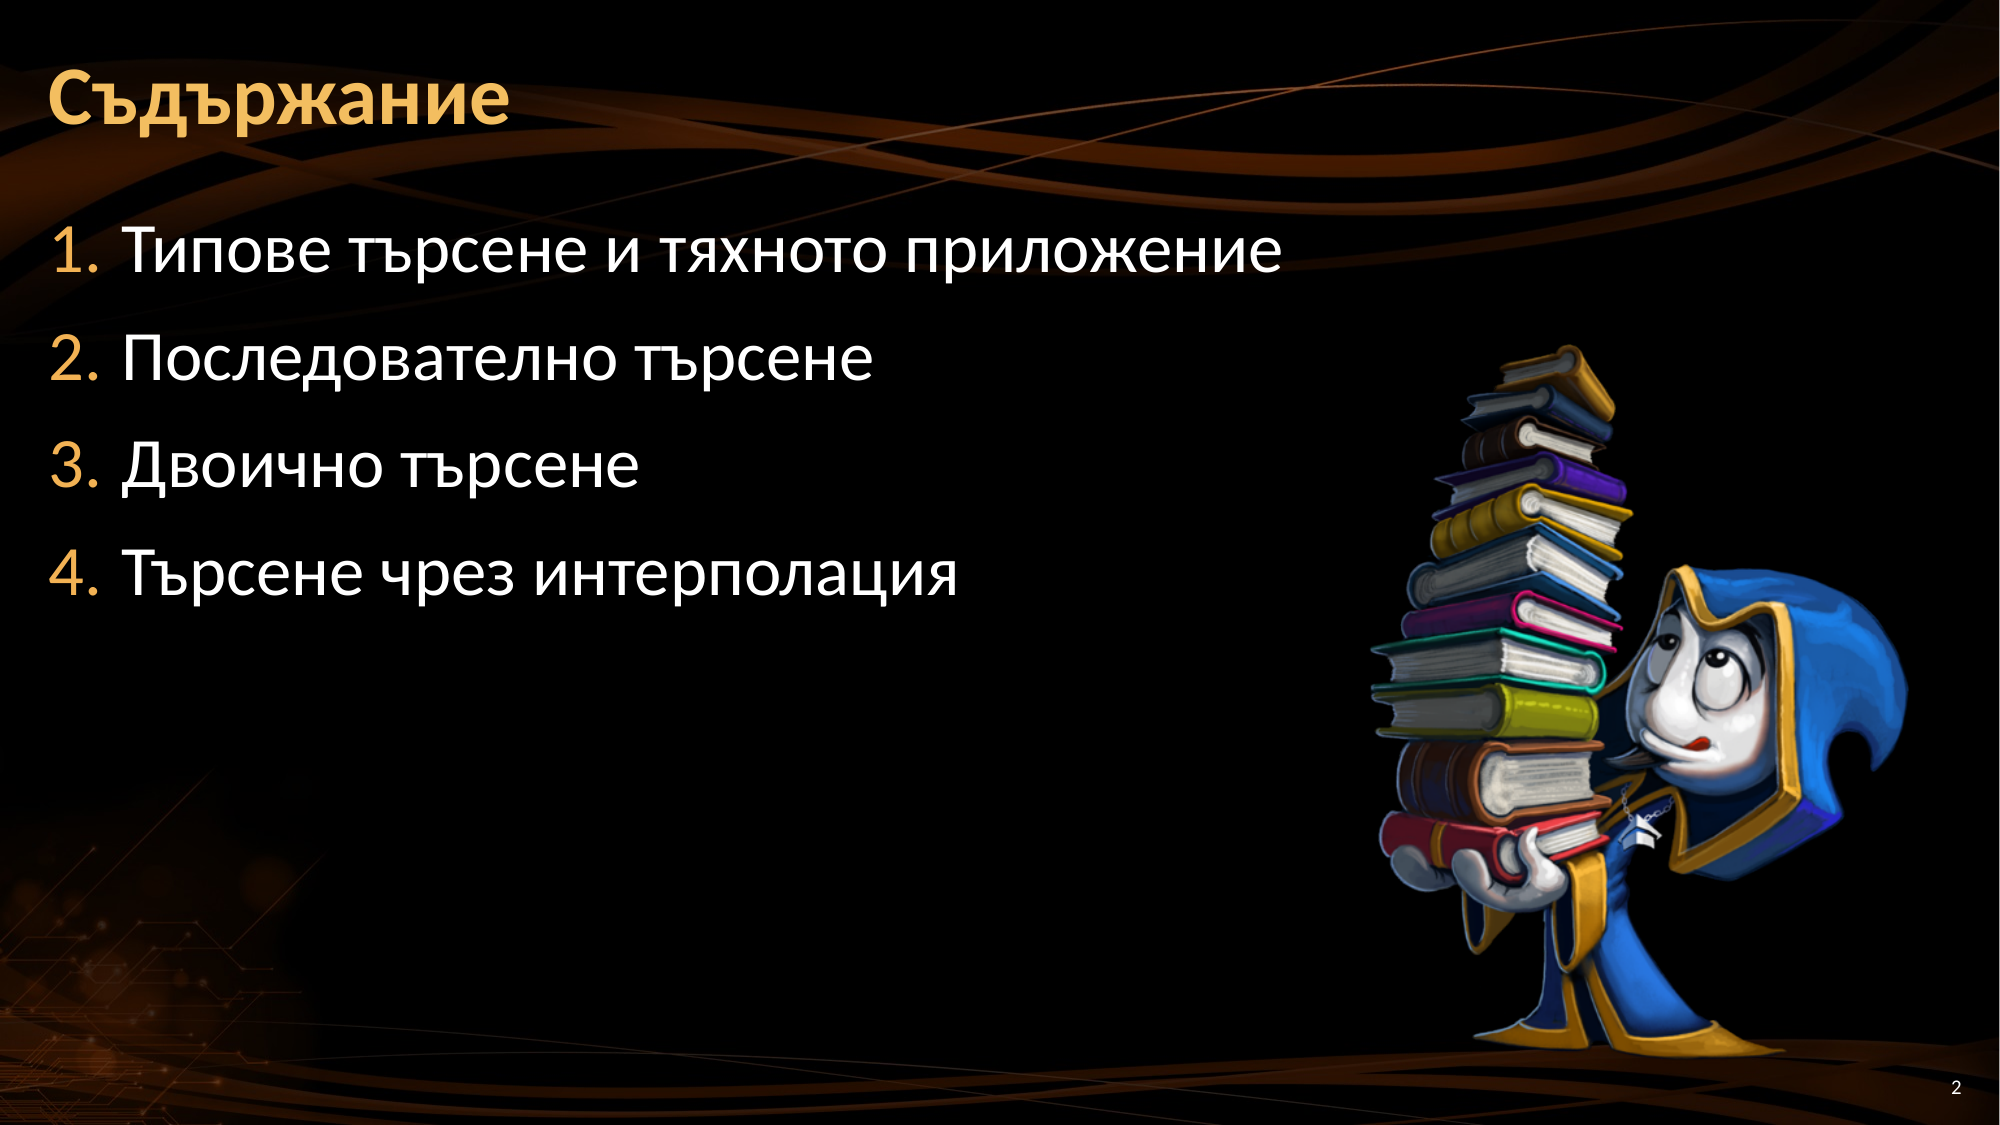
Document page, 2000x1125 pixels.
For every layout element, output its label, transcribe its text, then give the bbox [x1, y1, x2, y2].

list Типове търсене и тяхното приложение Последователно търсене Двоично търсене Търсене чрез интерполация [31, 195, 1968, 1103]
picture [0, 0, 2000, 1125]
title Съдържание [30, 6, 1968, 189]
slide_number 2 [1897, 1070, 1968, 1103]
